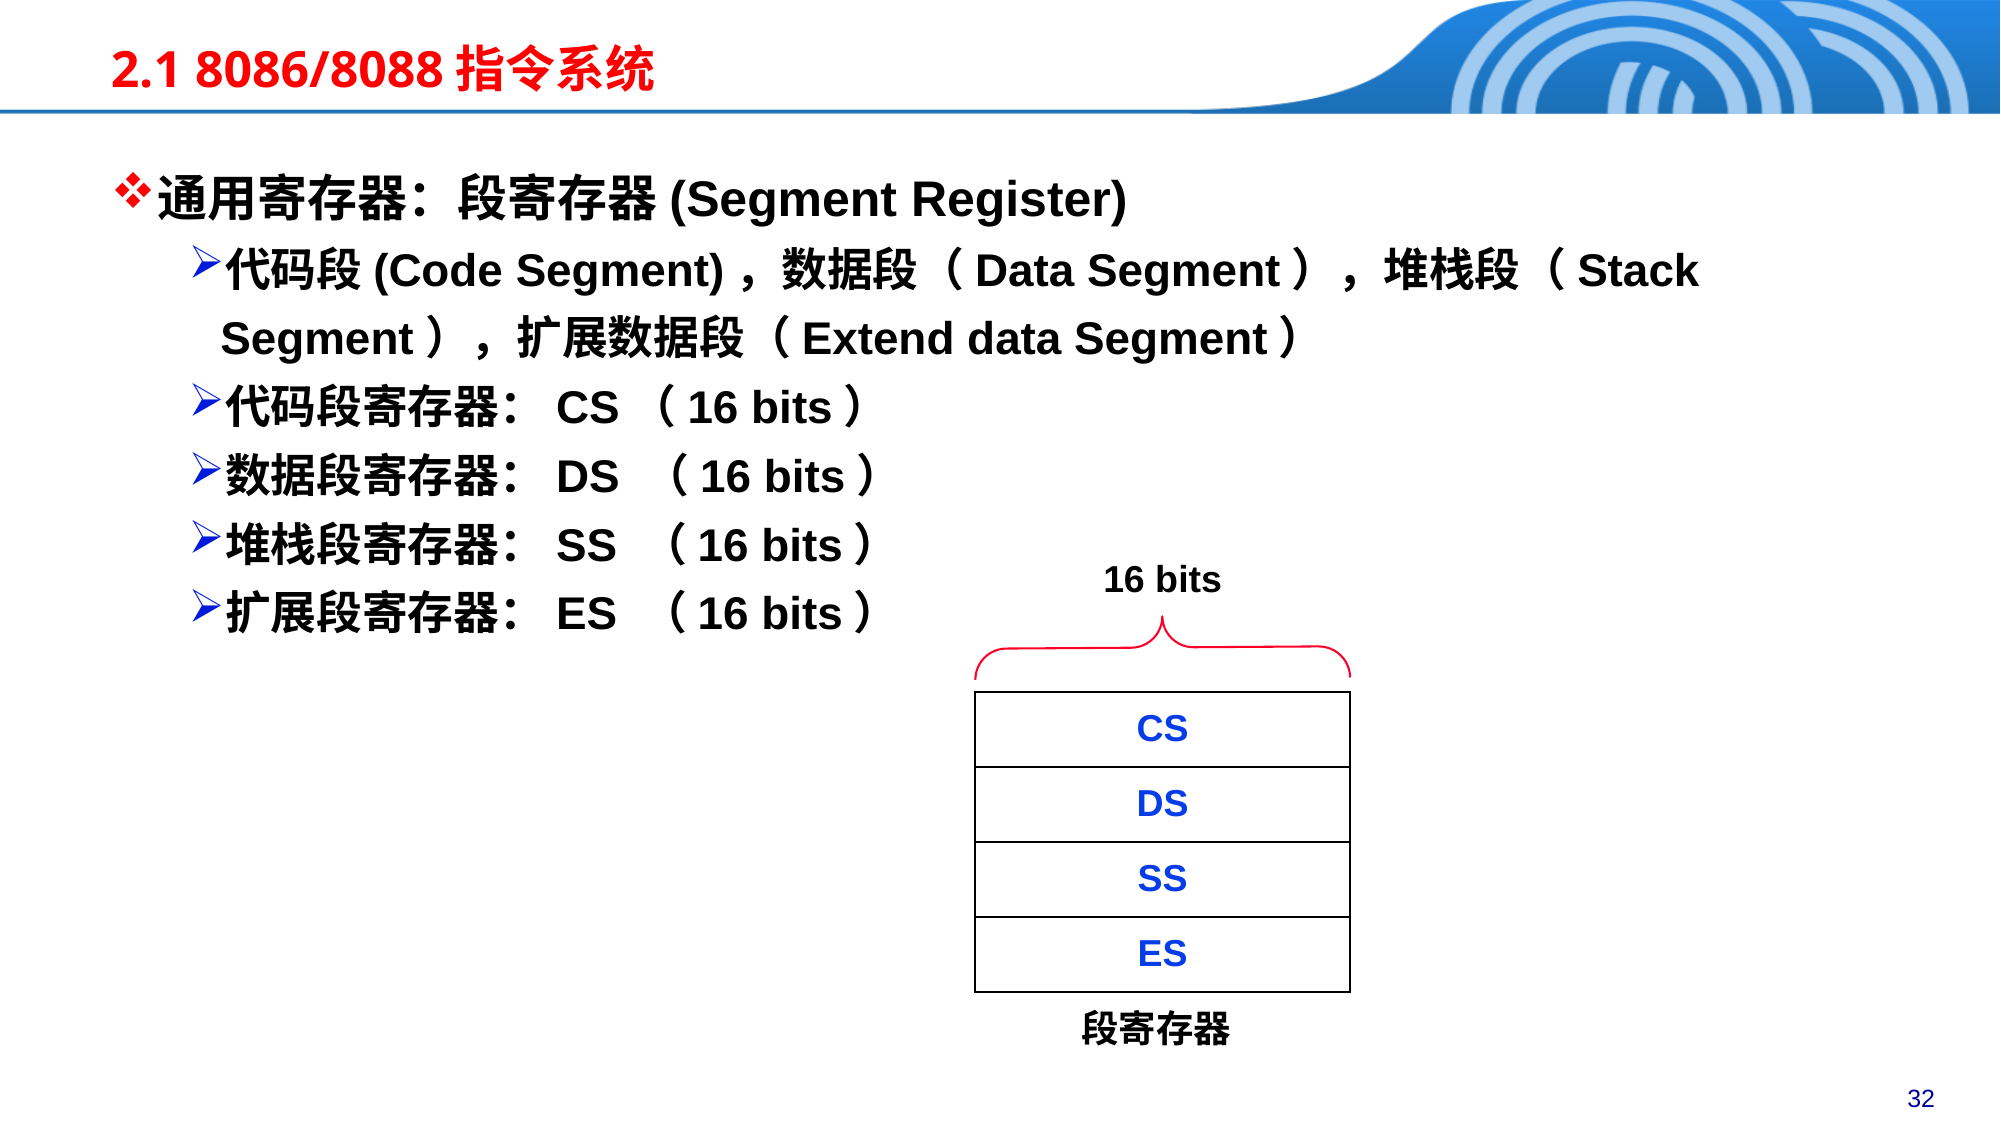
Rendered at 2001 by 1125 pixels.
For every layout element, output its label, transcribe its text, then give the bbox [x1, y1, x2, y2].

list 通用寄存器：段寄存器(Segment Register) 代码段(Code Segment)，数据段（Data Segment），堆栈段（Stack Segment），扩展数据段（Extend data Segment） 代码段寄存器：CS（16 bits） 数据段寄存器：DS （16 bits） 堆栈段寄存器：SS （16 bits） 扩展段寄存器：ES （16 bits） [99, 147, 1733, 711]
title 2.1 8086/8088指令系统 [99, 40, 1264, 103]
picture [0, 0, 2000, 114]
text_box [974, 554, 1351, 1059]
